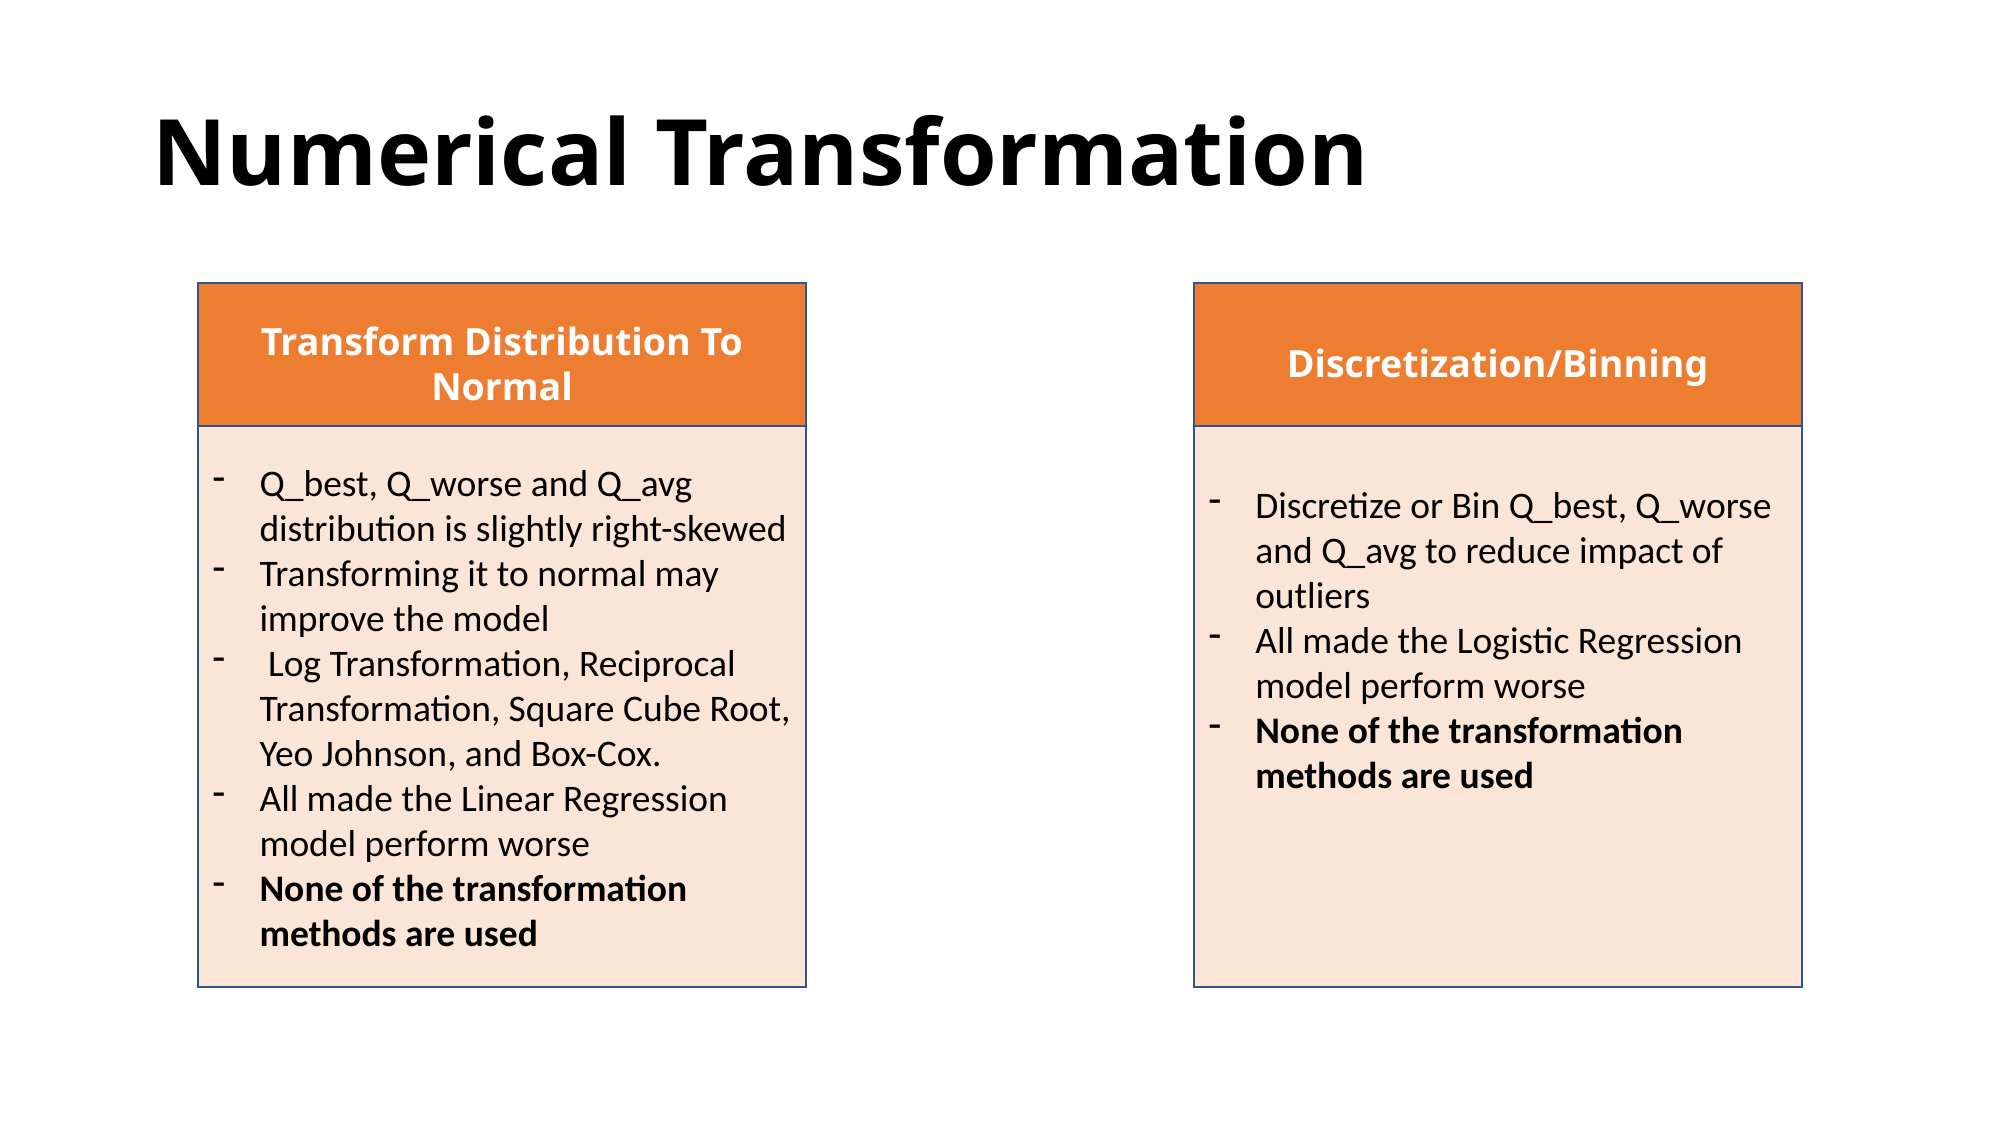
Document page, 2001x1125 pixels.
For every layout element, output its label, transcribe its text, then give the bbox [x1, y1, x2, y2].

title Numerical Transformation [137, 59, 1863, 252]
text_box Transform Distribution To Normal [197, 282, 807, 425]
text_box Discretization/Binning [1193, 282, 1803, 425]
text_box Q_best, Q_worse and Q_avg distribution is slightly right-skewed Transforming it to normal may improve the model Log Transformation, Reciprocal Transformation, Square Cube Root, Yeo Johnson, and Box-Cox. All made the Linear Regression model perform worse None of the transformation methods are used [197, 425, 807, 988]
text_box Discretize or Bin Q_best, Q_worse and Q_avg to reduce impact of outliers All made the Logistic Regression model perform worse None of the transformation methods are used [1193, 425, 1803, 988]
